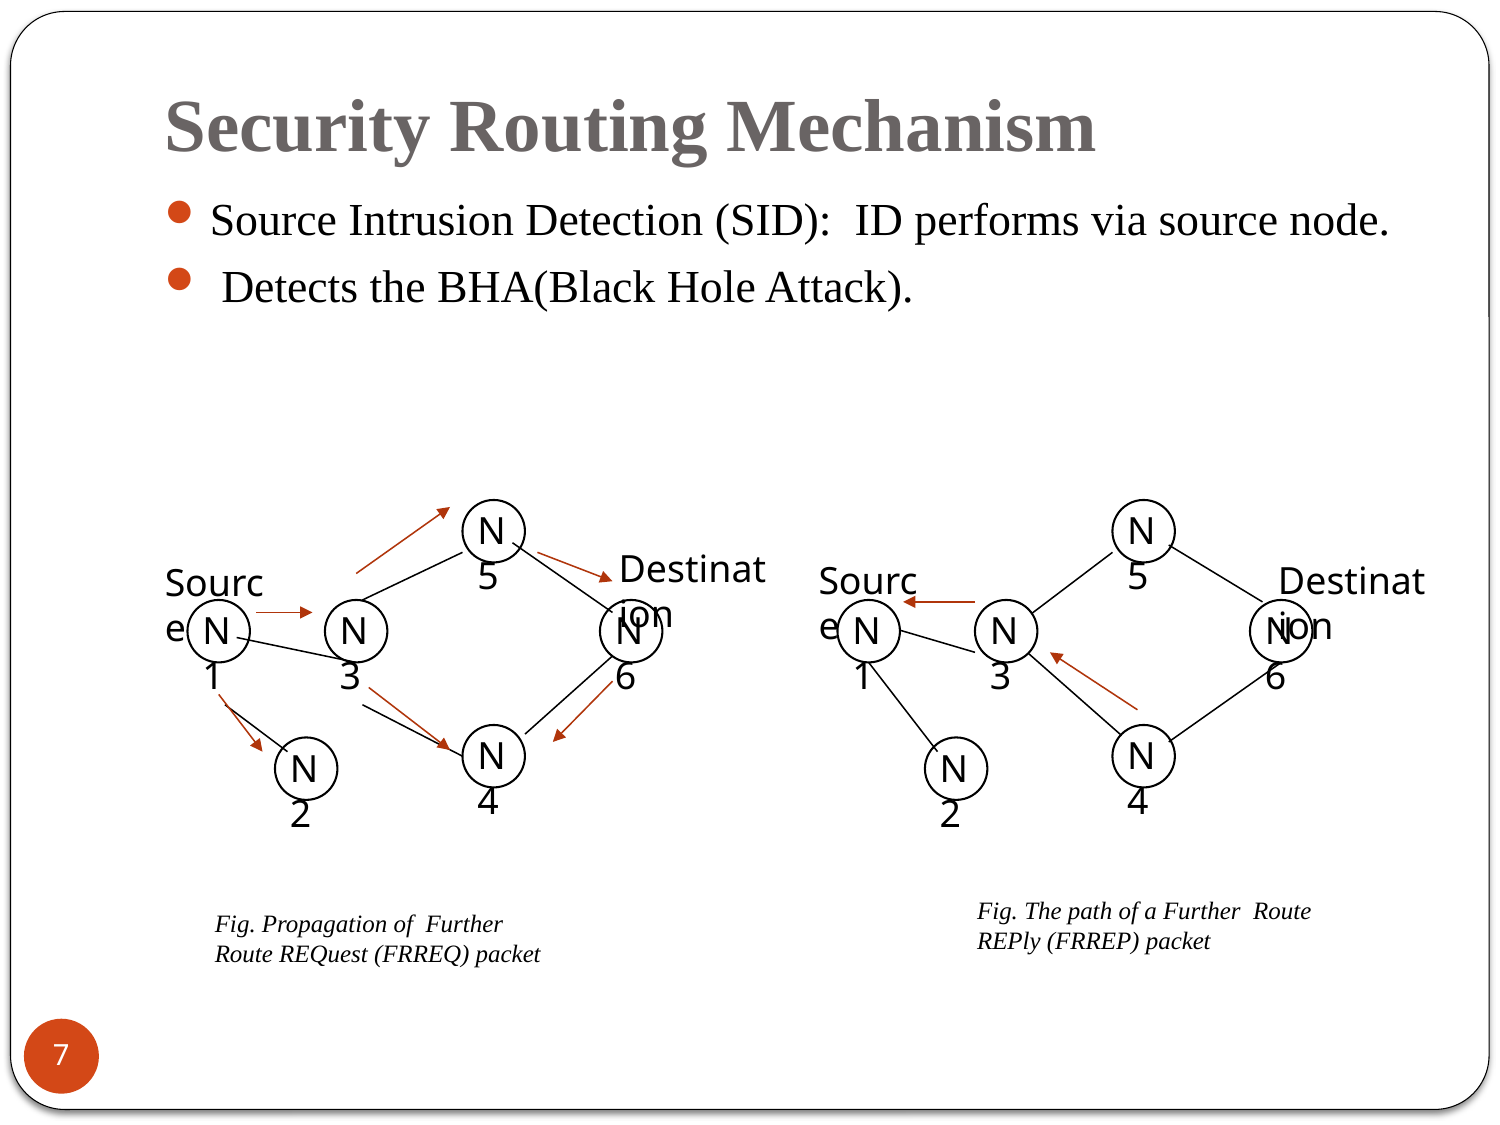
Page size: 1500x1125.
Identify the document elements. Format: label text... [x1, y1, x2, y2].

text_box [224, 660, 288, 752]
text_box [512, 542, 613, 613]
text_box N5 [462, 499, 538, 605]
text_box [1030, 529, 1113, 615]
title Security Routing Mechanism [150, 45, 799, 182]
text_box N3 [974, 599, 1050, 705]
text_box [362, 529, 463, 601]
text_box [537, 530, 613, 582]
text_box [524, 655, 613, 735]
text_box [362, 660, 472, 735]
text_box N6 [599, 623, 675, 705]
text_box N1 [837, 655, 913, 705]
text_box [218, 694, 263, 752]
list Source Intrusion Detection (SID): ID performs via source node. Detects the BHA(Black Hole Attack). [150, 182, 799, 988]
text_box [552, 680, 613, 743]
text_box [799, 174, 1500, 988]
text_box N3 [324, 599, 400, 663]
text_box N5 [1112, 499, 1188, 605]
text_box N6 [1249, 611, 1325, 705]
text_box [1168, 544, 1263, 603]
text_box Source [803, 549, 938, 655]
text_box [868, 662, 938, 752]
text_box Fig. Propagation of Further Route REQuest (FRREQ) packet [199, 899, 575, 975]
text_box Fig. The path of a Further Route REPly (FRREP) packet [962, 887, 1338, 963]
text_box N4 [462, 724, 538, 830]
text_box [1028, 653, 1122, 736]
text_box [236, 630, 326, 638]
text_box N4 [1112, 724, 1188, 830]
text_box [355, 506, 451, 574]
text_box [368, 687, 451, 751]
slide_number 7 [23, 1018, 99, 1094]
text_box Destination [1263, 549, 1450, 655]
text_box Destination [603, 537, 791, 643]
text_box [799, 45, 1500, 174]
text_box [1168, 662, 1282, 743]
text_box N3 [324, 657, 357, 705]
text_box Source [149, 551, 284, 657]
text_box N1 [187, 657, 263, 705]
text_box N2 [924, 737, 1000, 843]
text_box N2 [274, 737, 350, 843]
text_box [1049, 629, 1138, 710]
